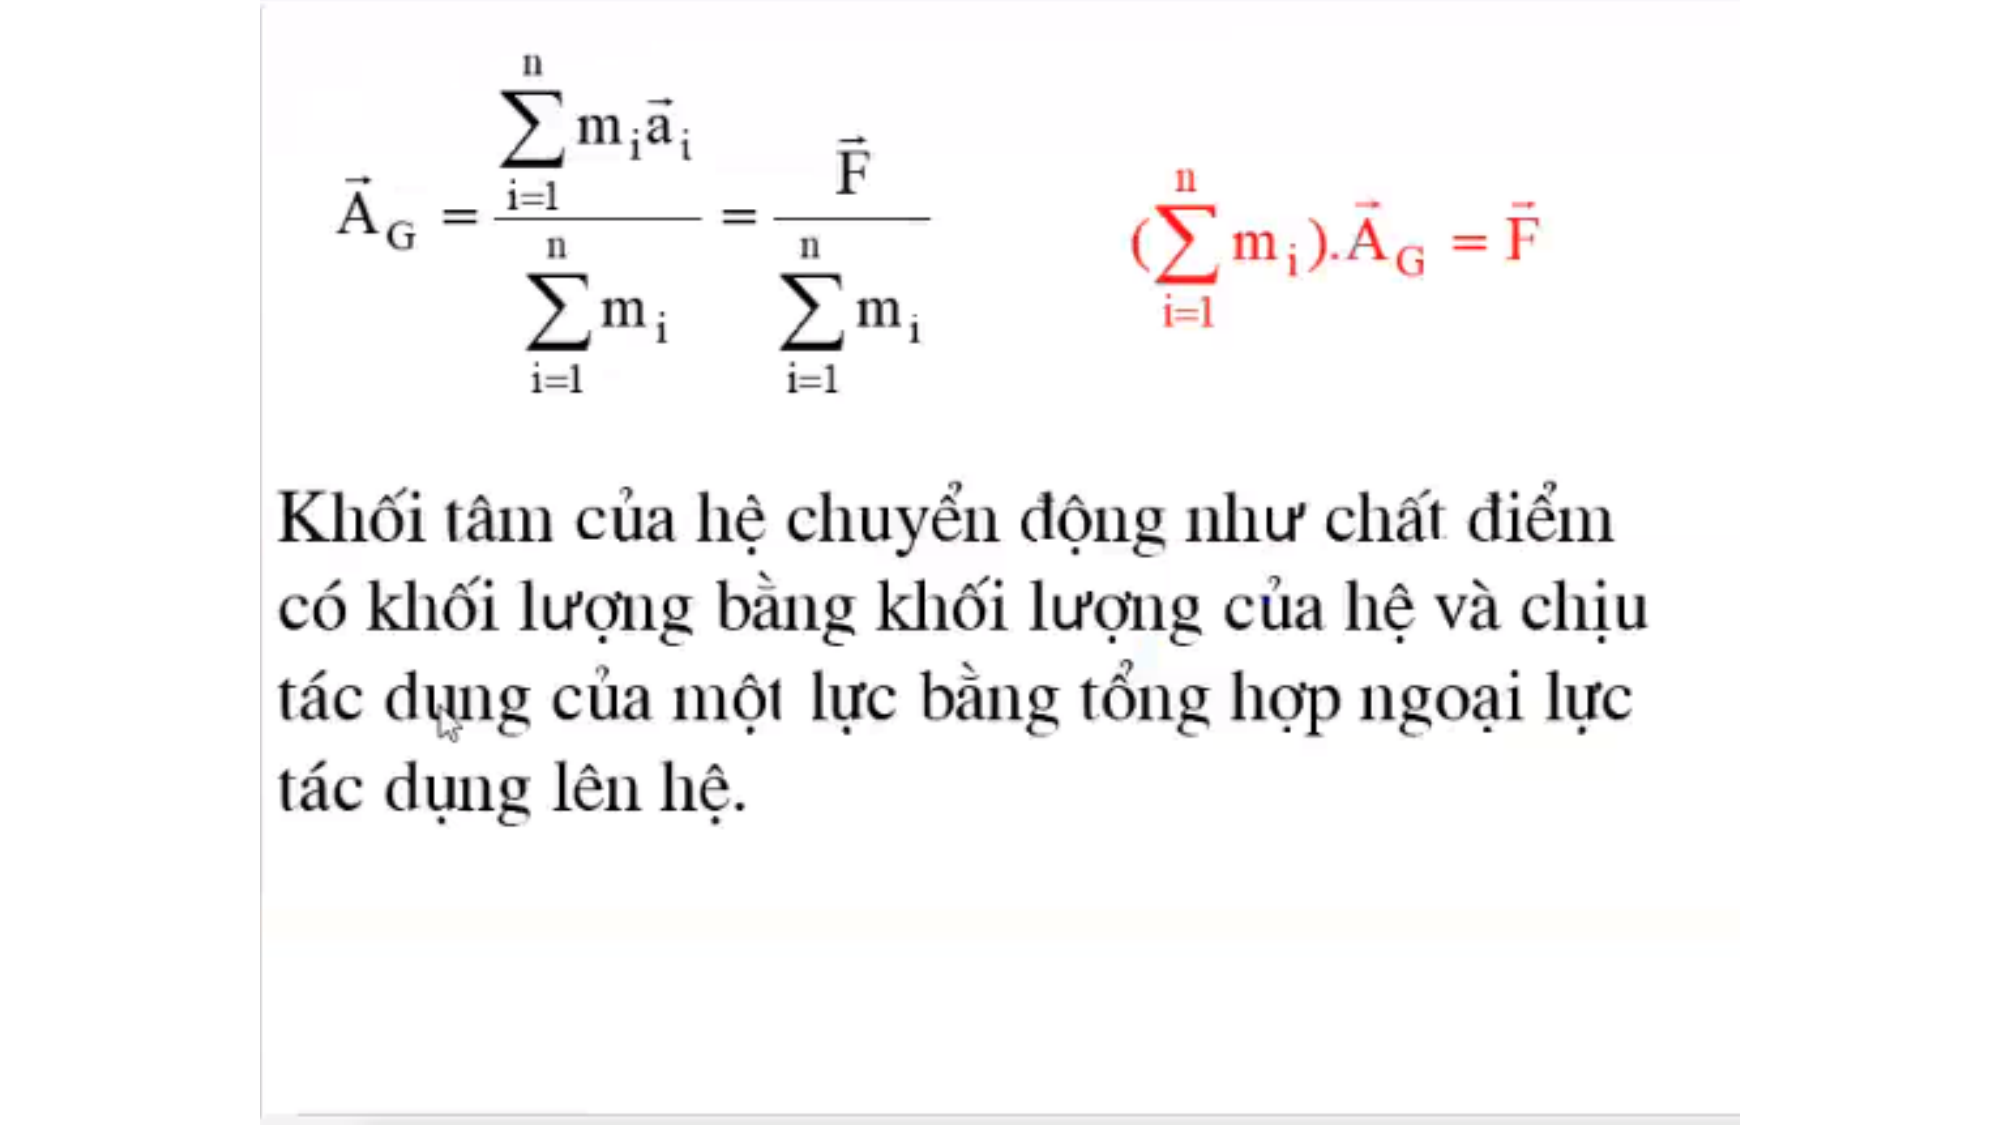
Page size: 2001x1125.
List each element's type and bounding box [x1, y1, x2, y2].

picture [259, 0, 1740, 1125]
